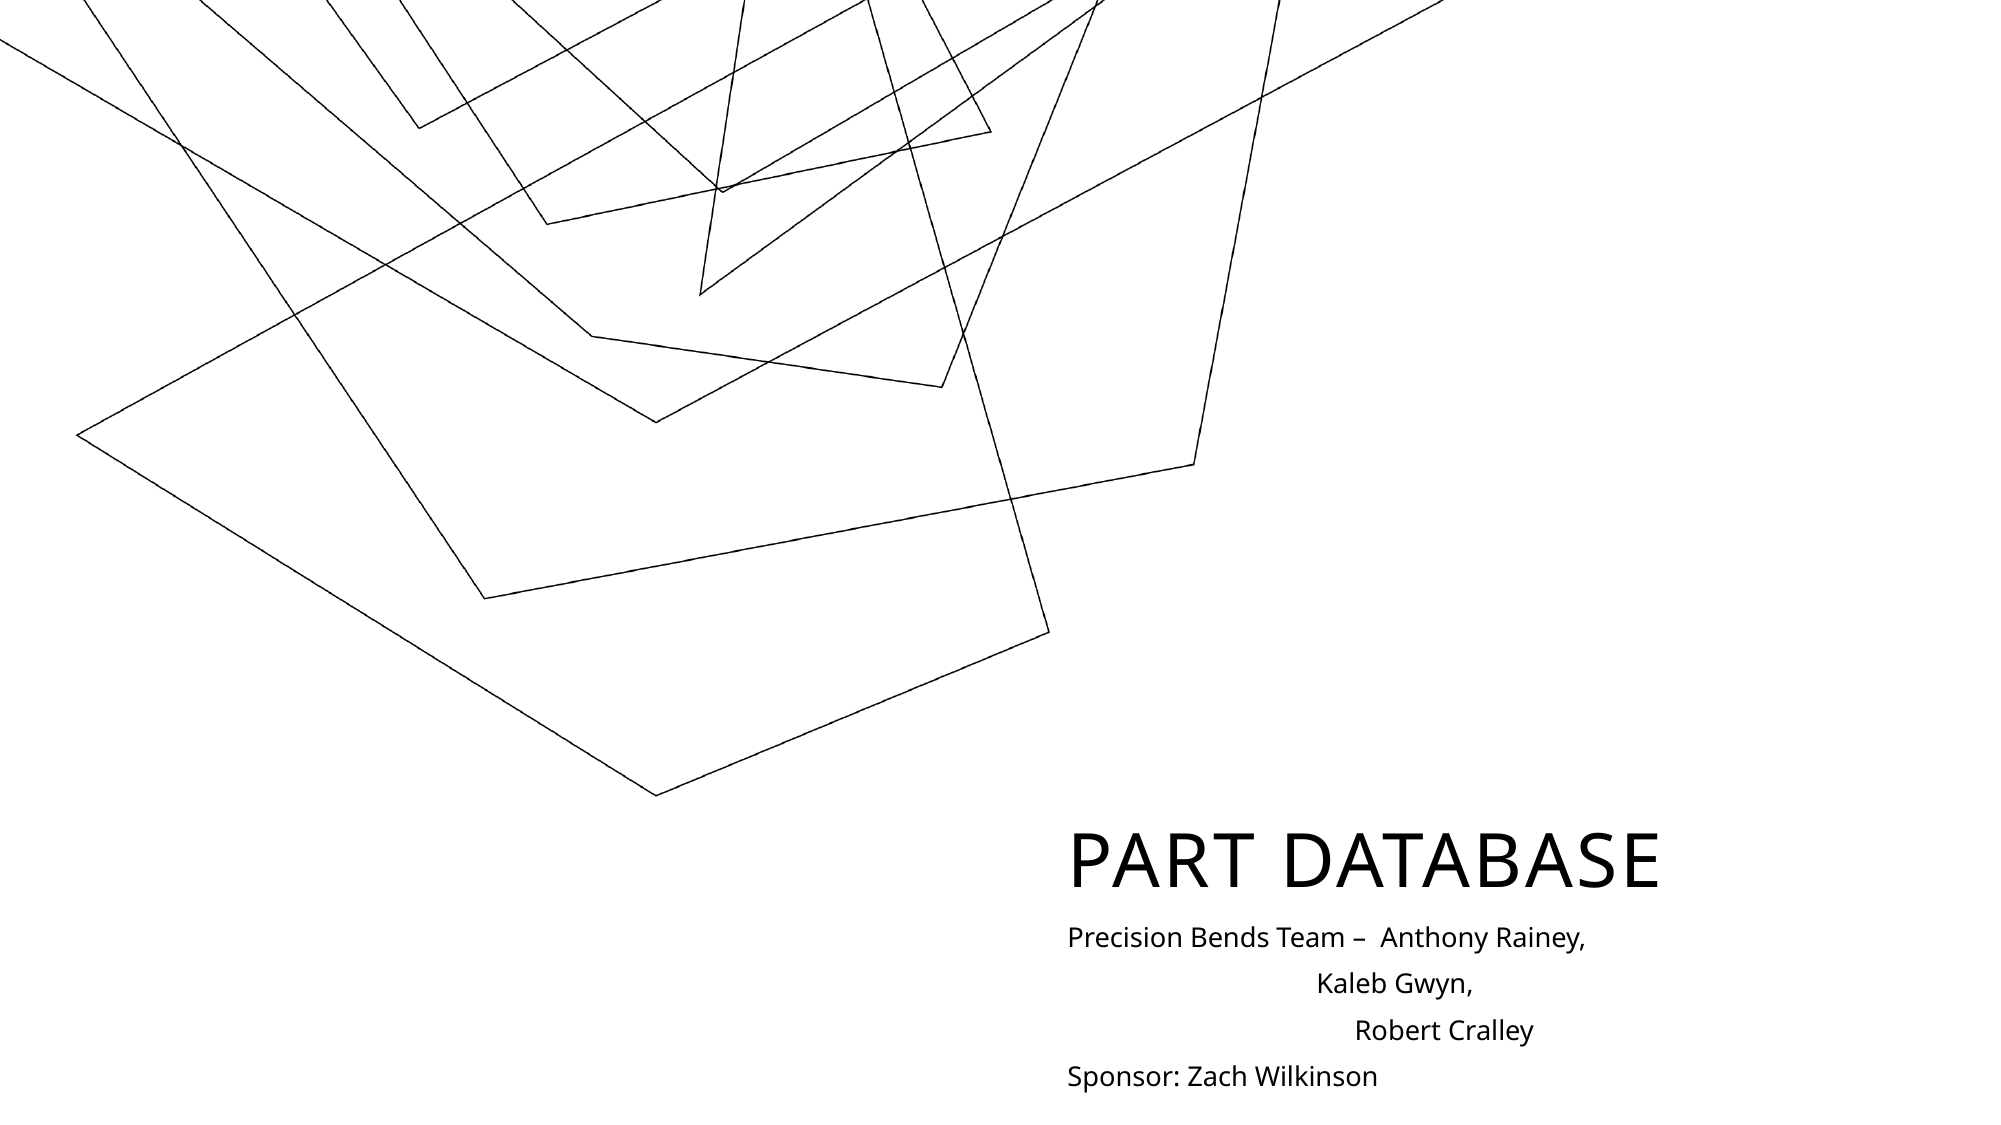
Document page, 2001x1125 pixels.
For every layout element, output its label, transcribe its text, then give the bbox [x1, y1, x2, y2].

title Part database [1052, 727, 1864, 912]
picture [0, 0, 1557, 830]
subtitle Precision Bends Team – Anthony Rainey, Kaleb Gwyn, Robert Cralley Sponsor: Zach Wilkinson [1052, 916, 1864, 1101]
